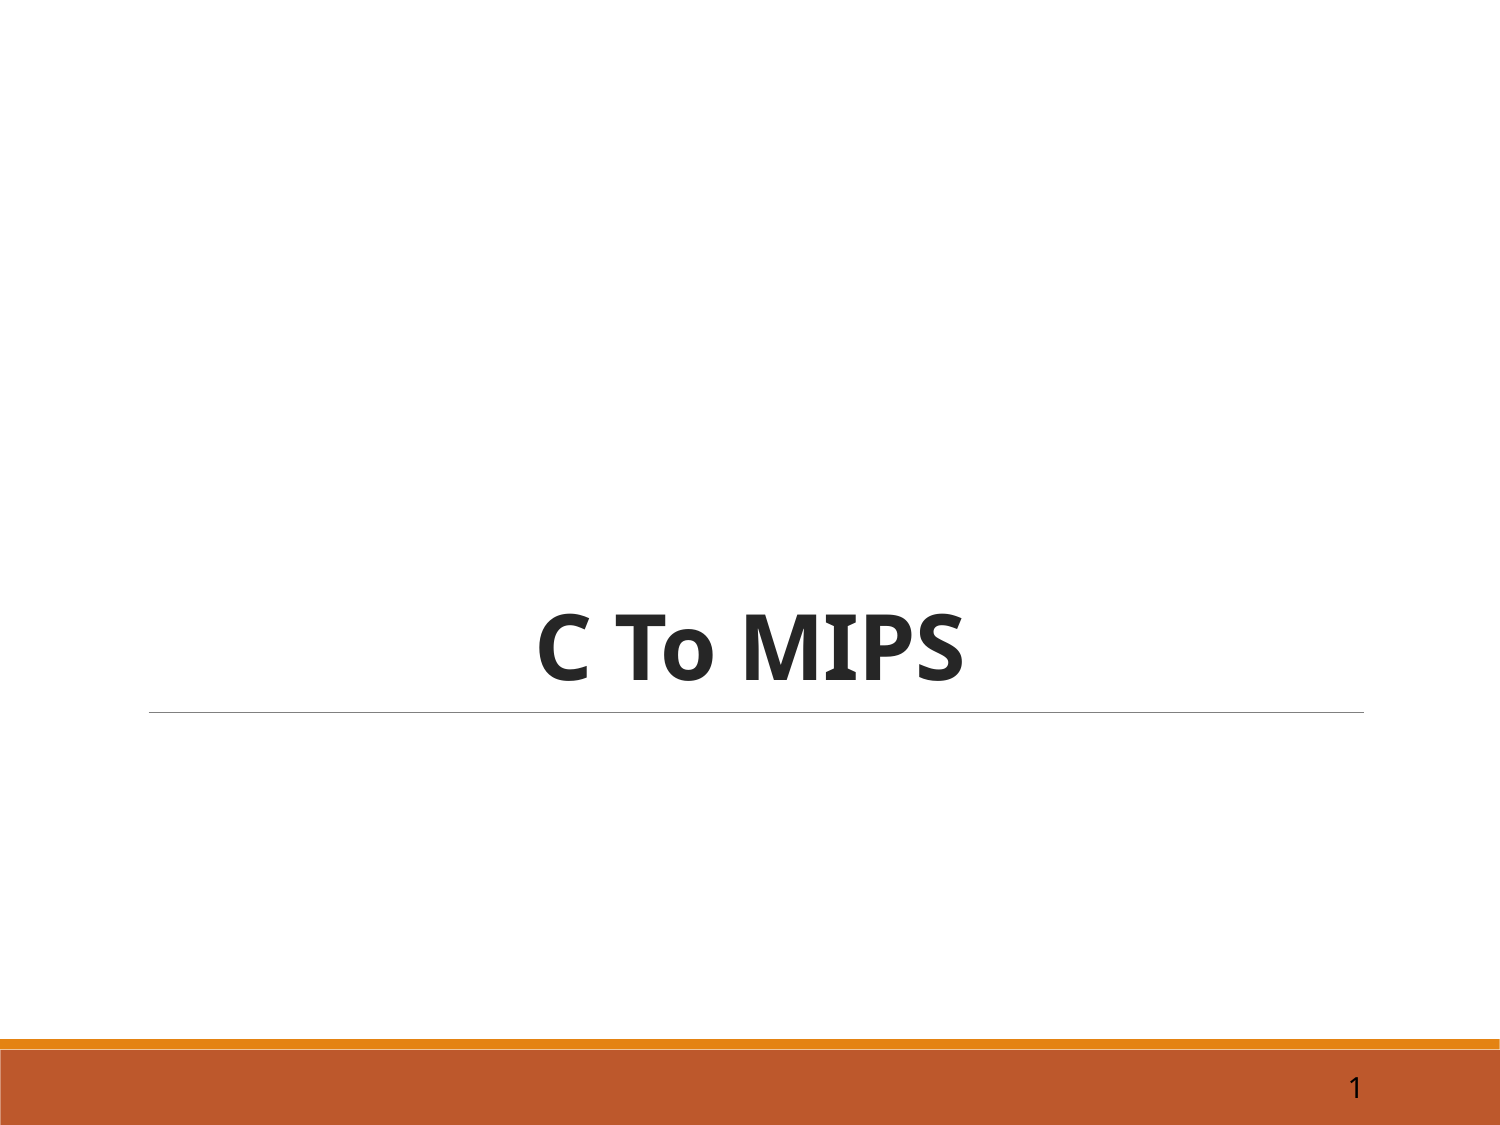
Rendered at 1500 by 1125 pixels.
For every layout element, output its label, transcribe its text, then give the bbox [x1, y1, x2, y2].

title C To MIPS [112, 37, 1388, 1025]
slide_number 1 [1218, 1059, 1380, 1120]
